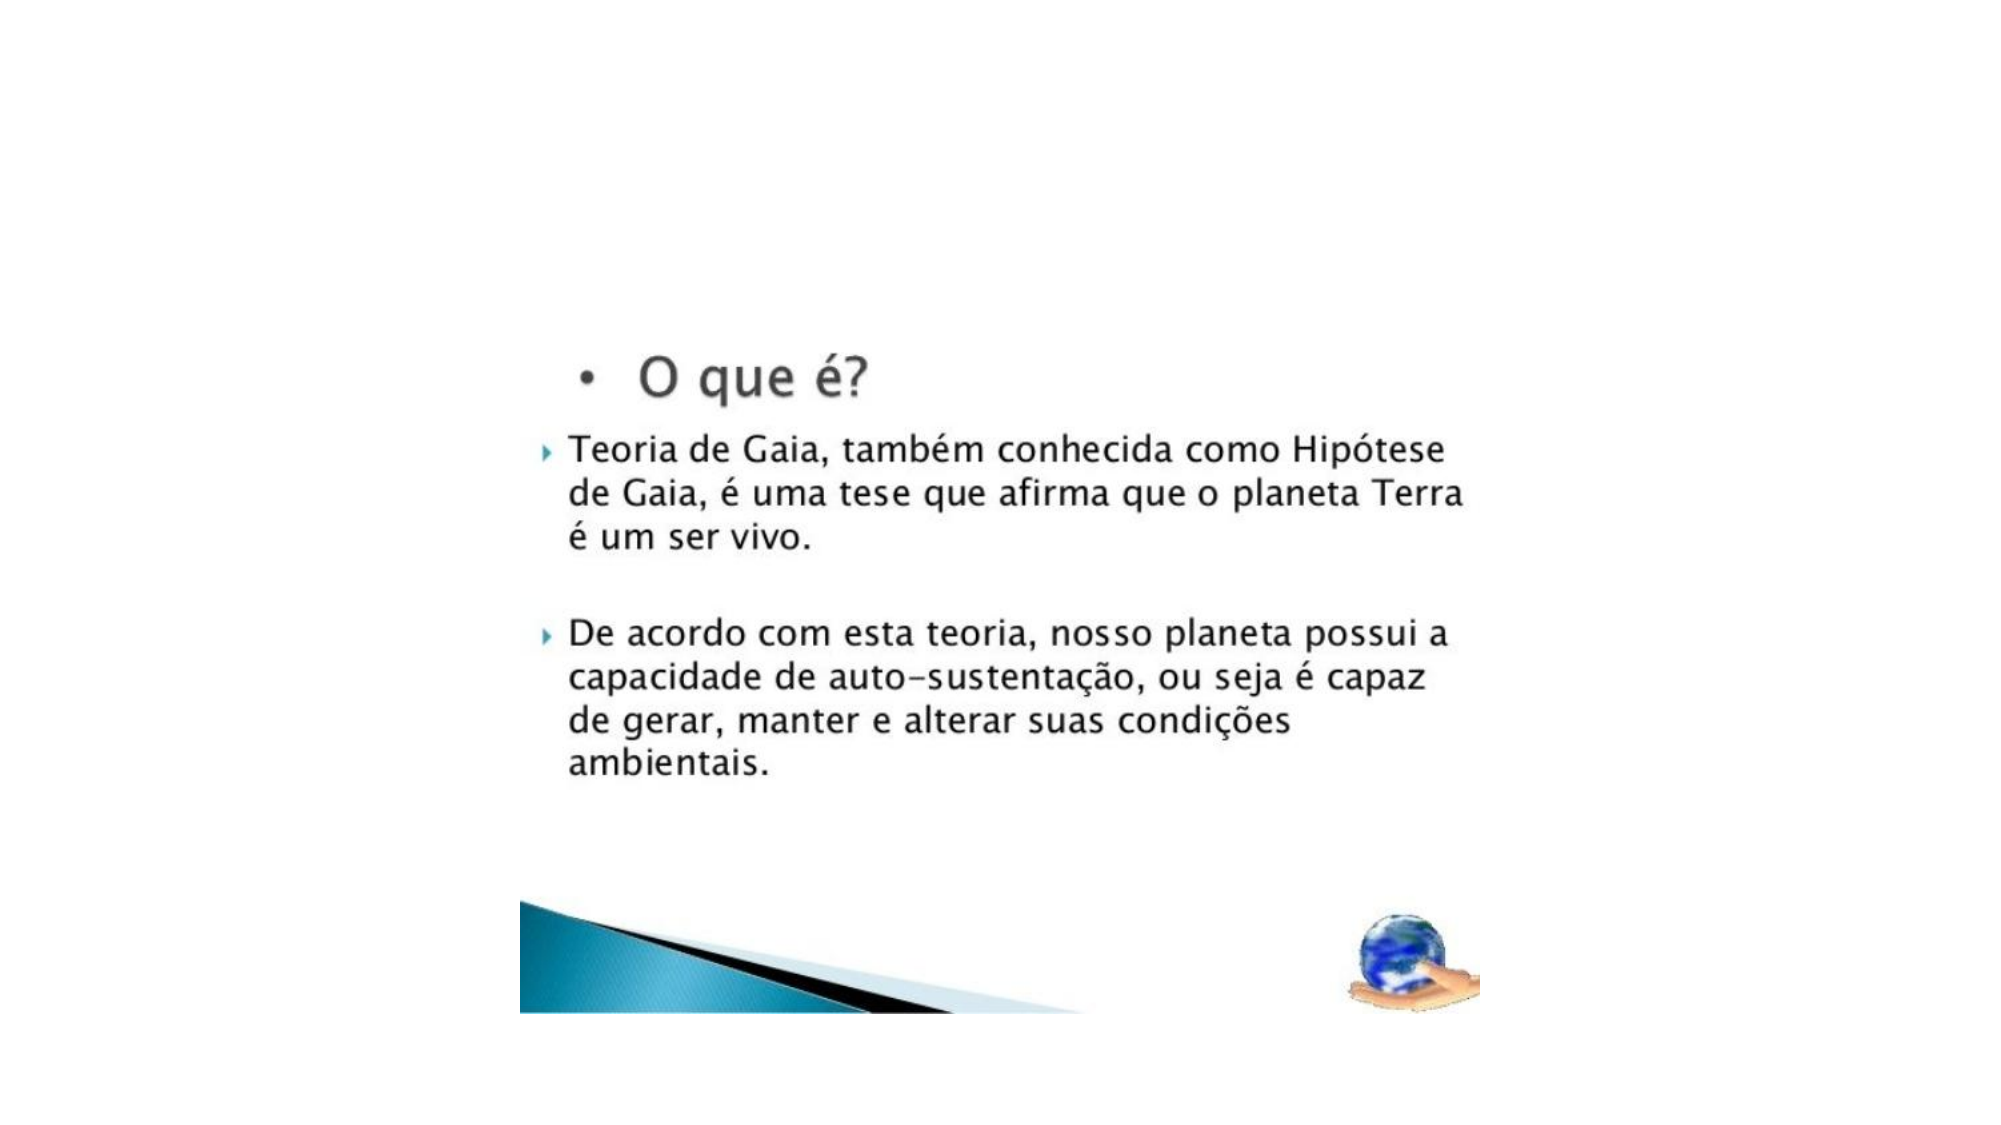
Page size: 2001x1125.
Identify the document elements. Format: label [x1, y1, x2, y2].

list [520, 299, 1480, 1014]
